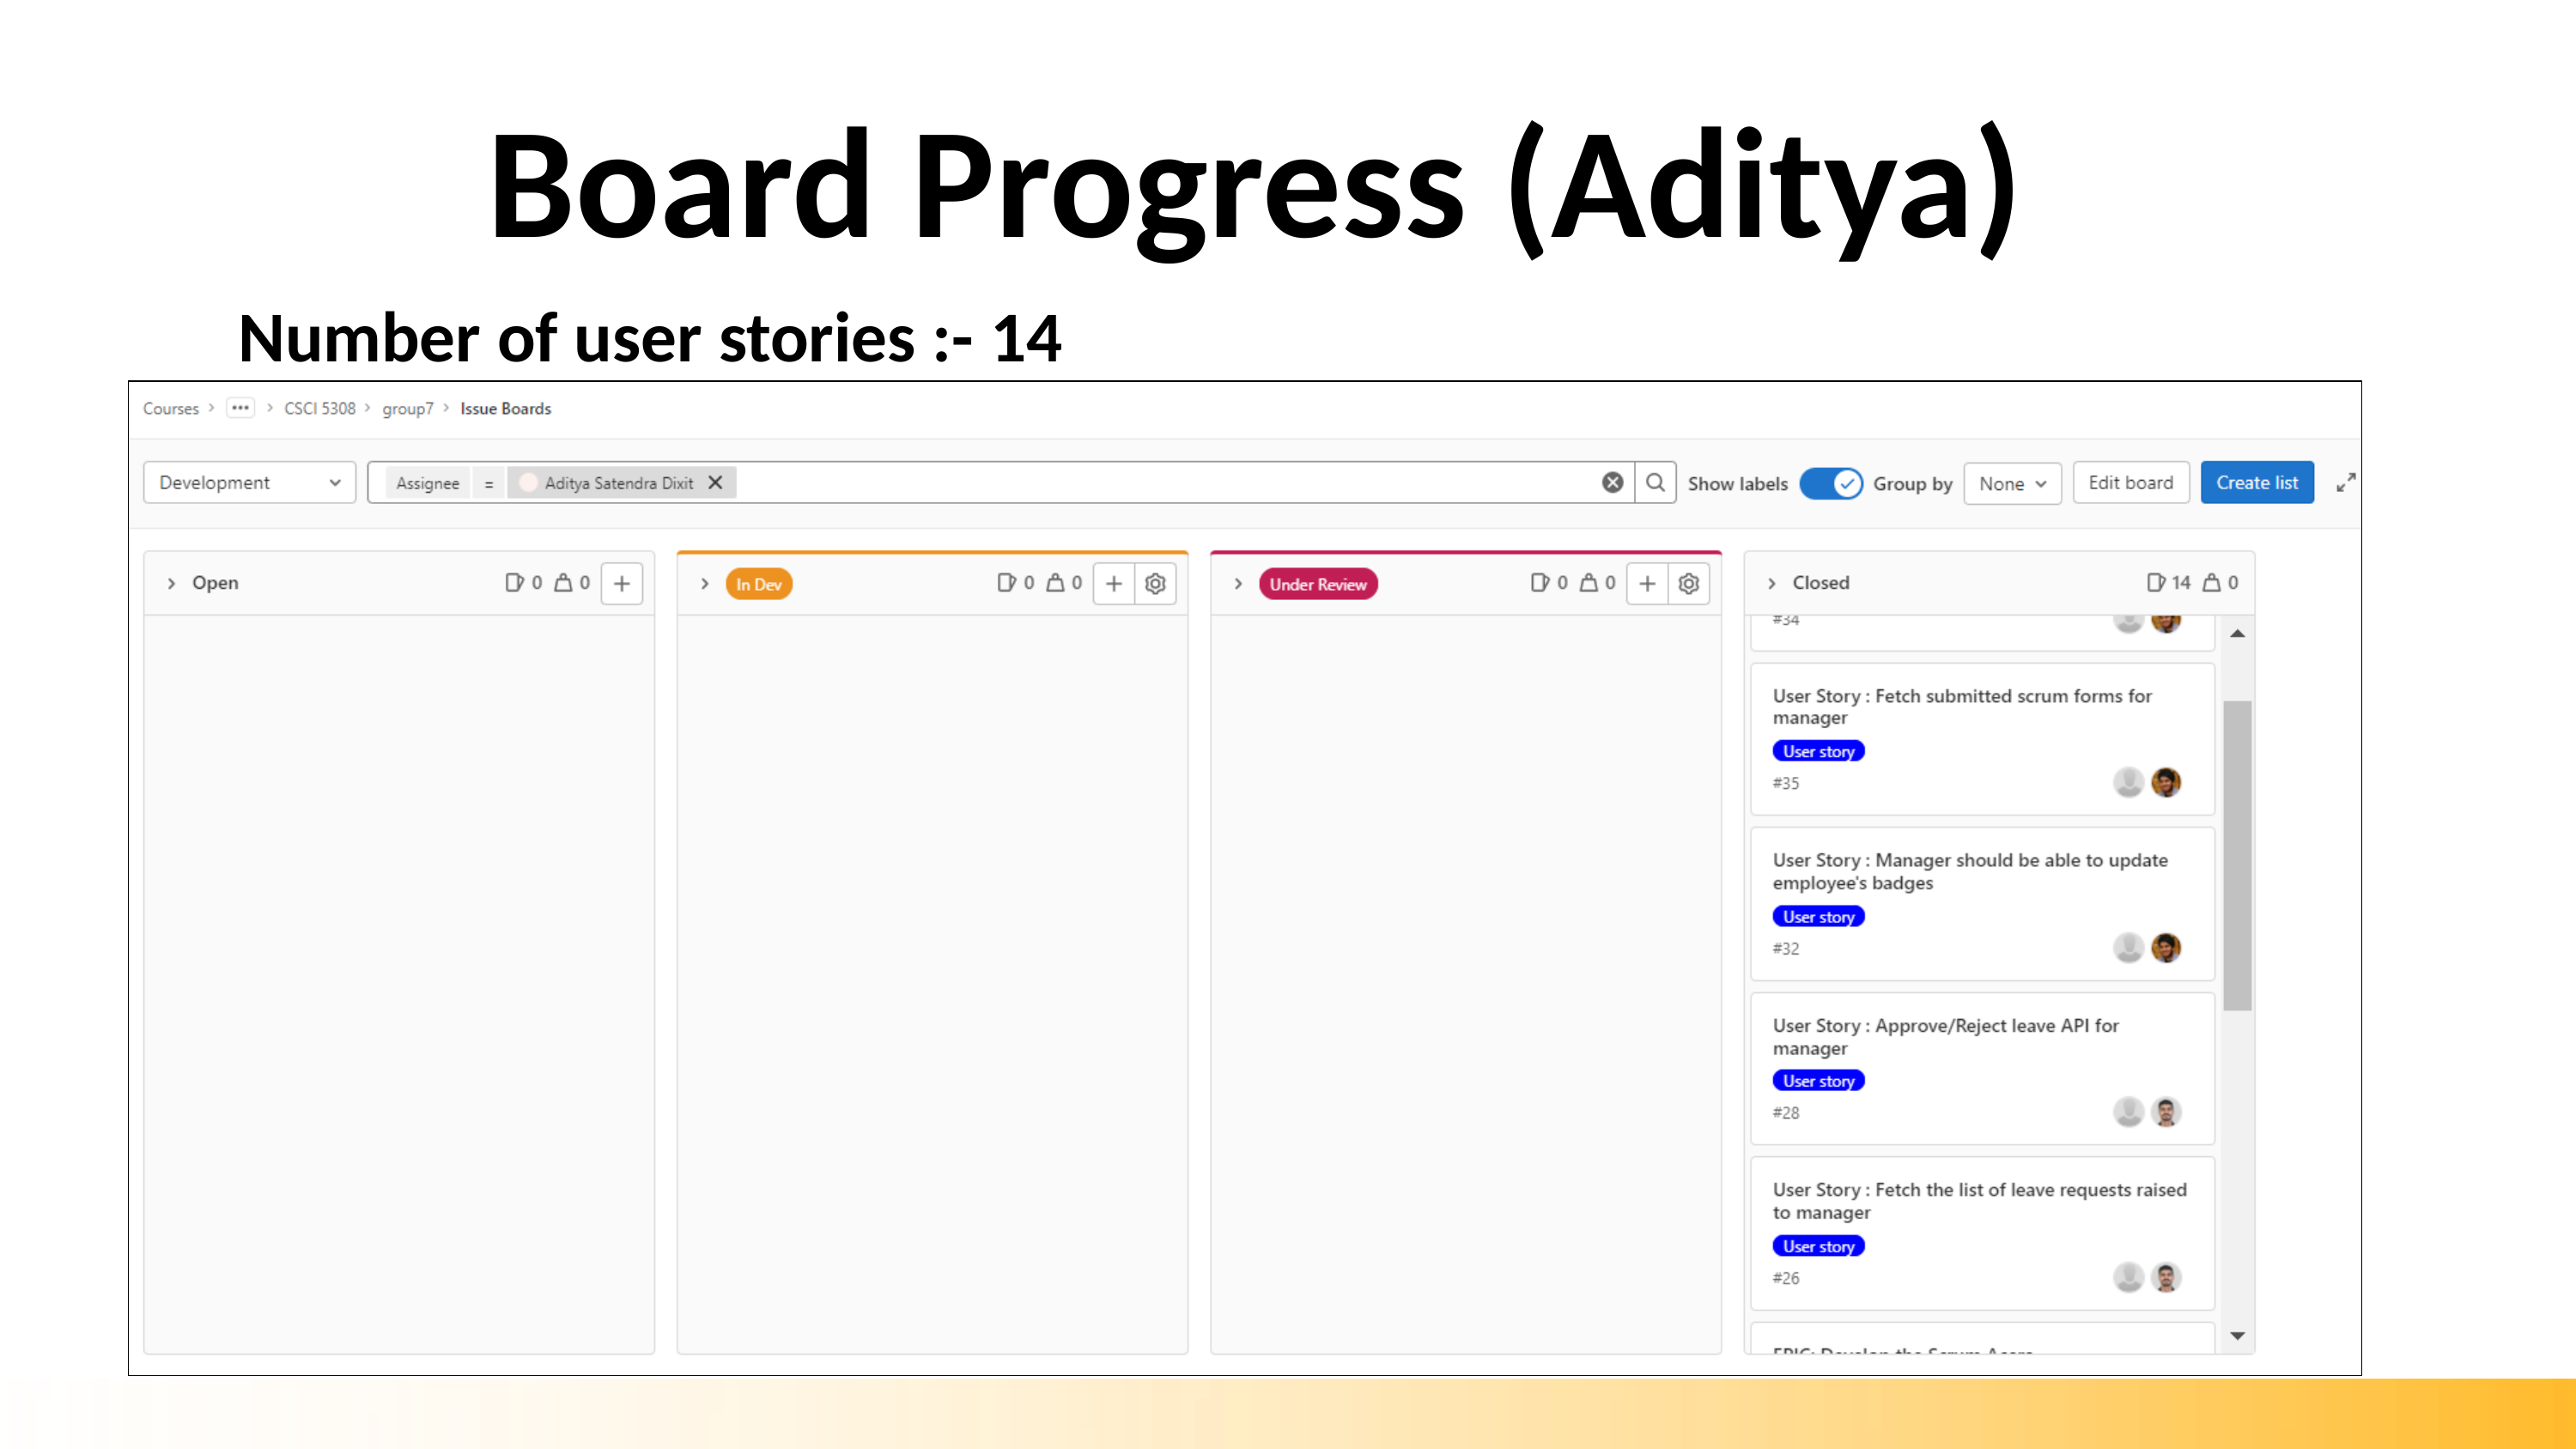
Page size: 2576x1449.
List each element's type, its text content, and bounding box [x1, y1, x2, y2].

picture [0, 1378, 2576, 1449]
text_box Number of user stories :- 14 [225, 284, 2158, 378]
picture [128, 381, 2362, 1375]
text_box Board Progress (Aditya) [96, 101, 2415, 270]
